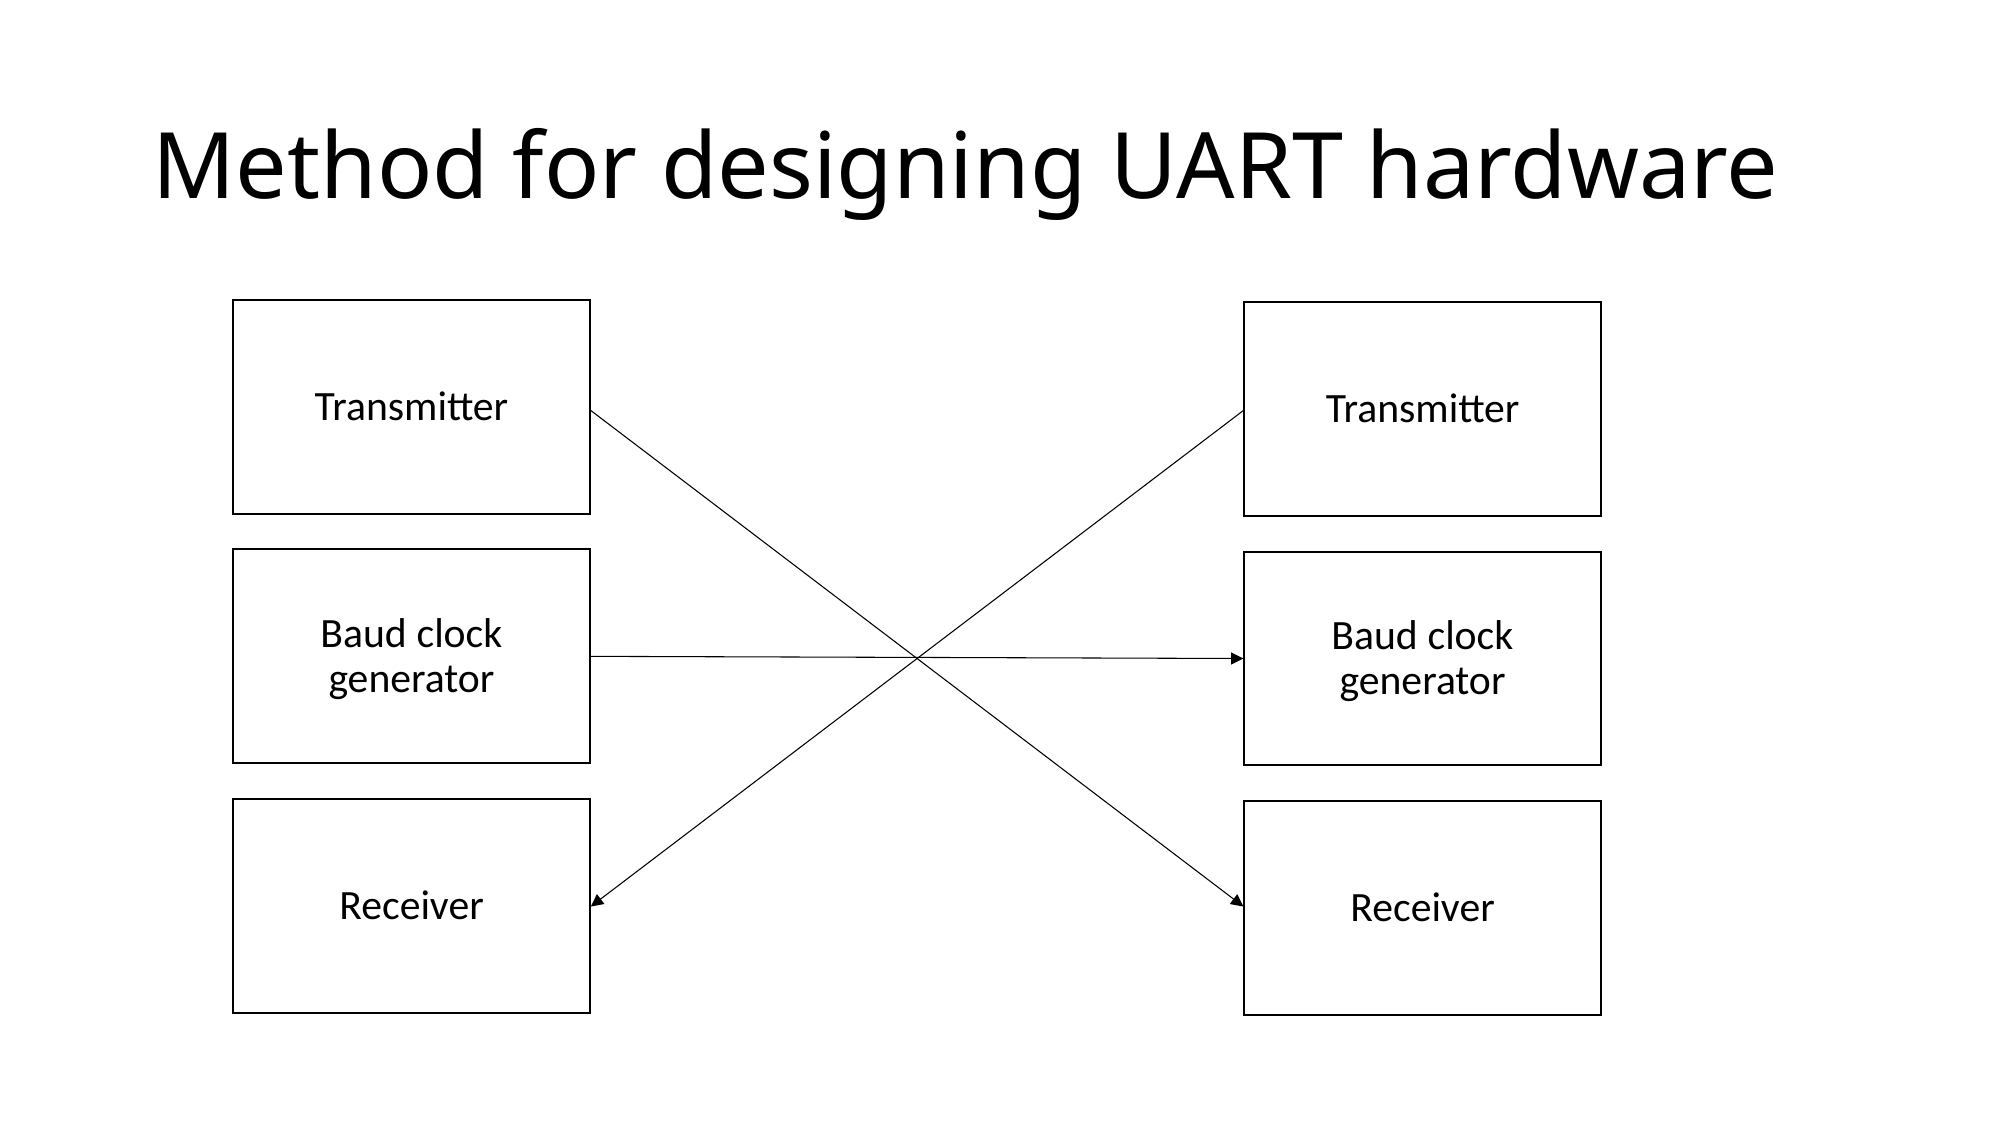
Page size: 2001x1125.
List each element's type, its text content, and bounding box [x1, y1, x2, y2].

title Method for designing UART hardware [137, 59, 1863, 278]
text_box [590, 659, 1244, 907]
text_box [590, 410, 1244, 656]
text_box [1148, 301, 1697, 1016]
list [137, 299, 686, 1014]
